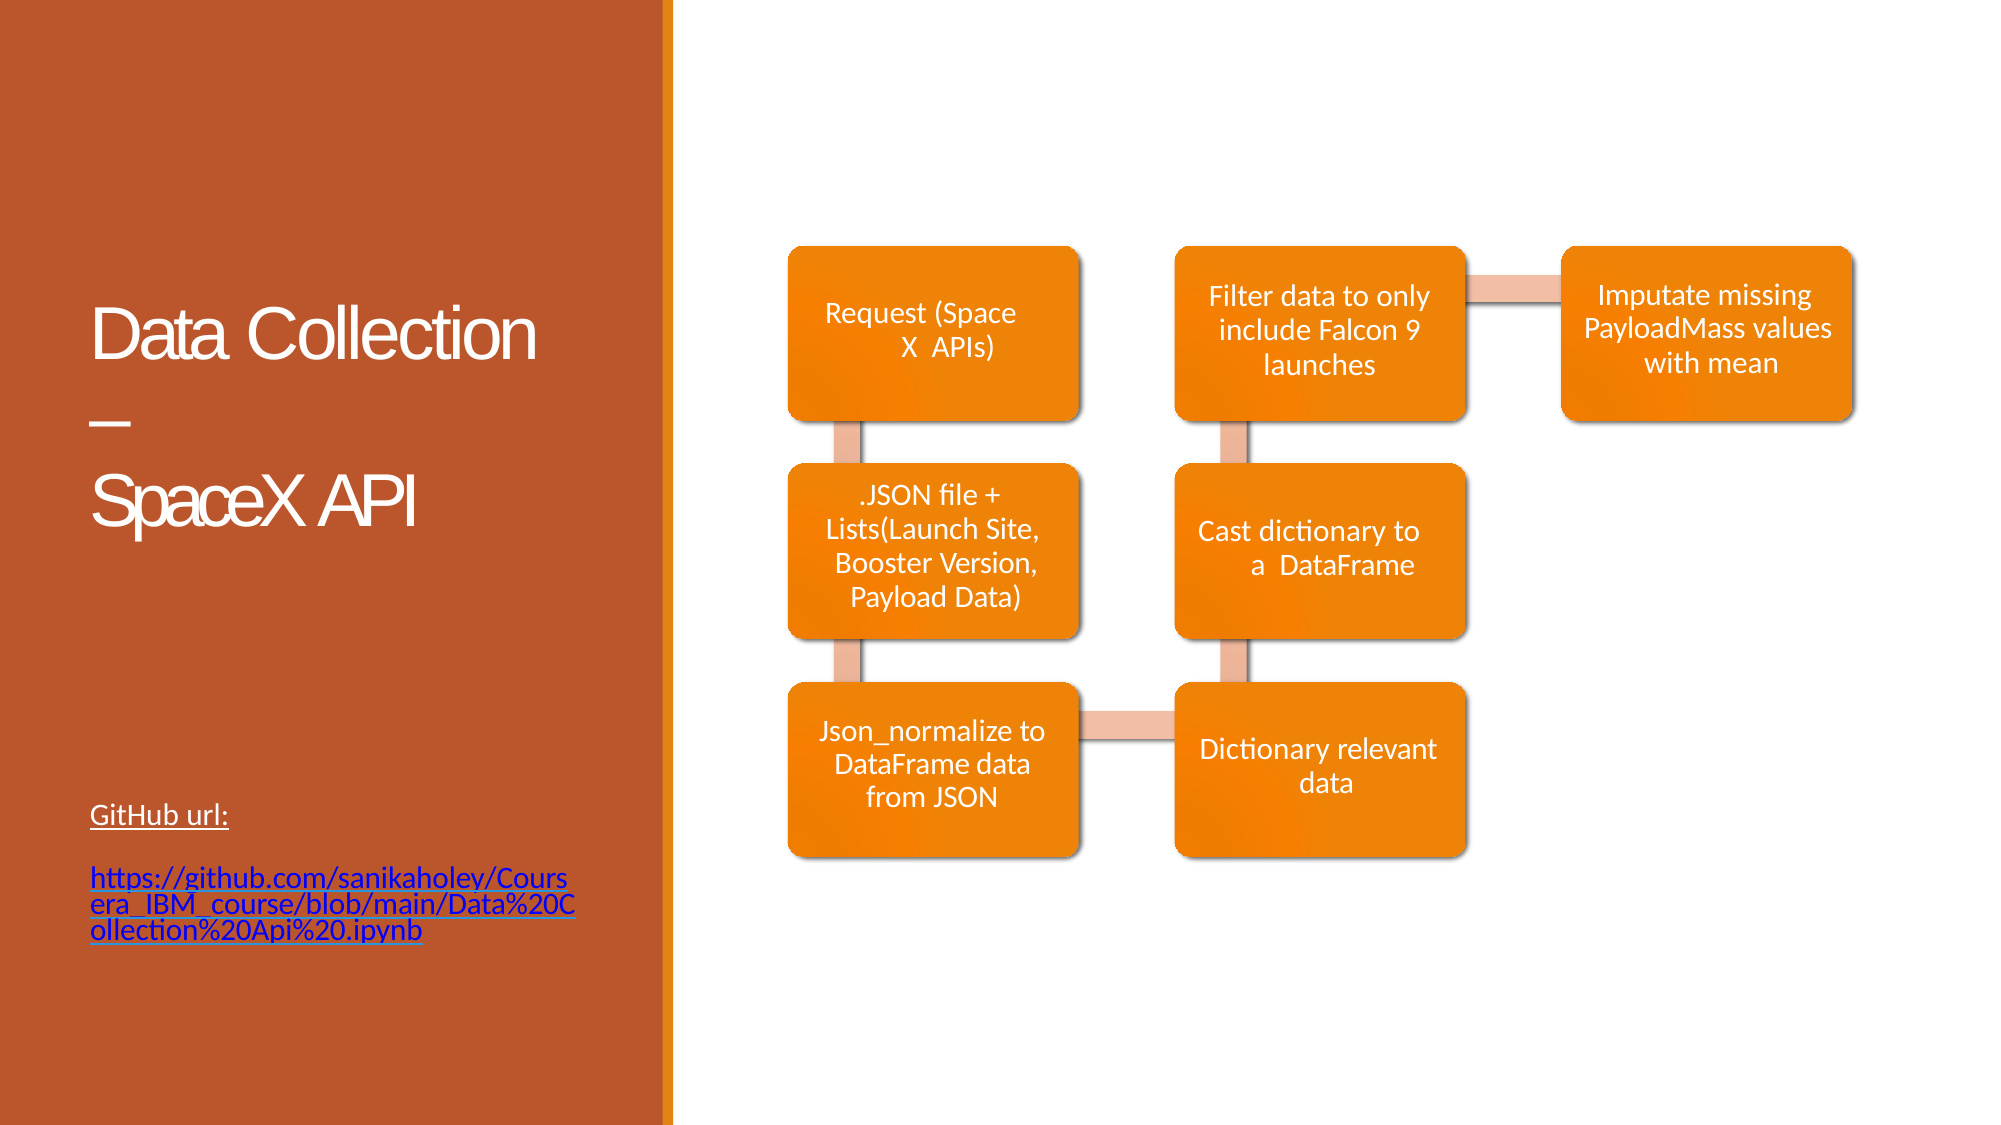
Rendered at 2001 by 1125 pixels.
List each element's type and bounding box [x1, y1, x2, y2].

text_box [784, 678, 1165, 867]
text_box [784, 460, 1089, 678]
text_box [1170, 242, 1555, 431]
text_box [1557, 242, 1869, 431]
text_box [1170, 655, 1477, 867]
text_box [784, 242, 1089, 460]
text_box [1170, 439, 1479, 649]
text_box [0, 0, 674, 1125]
